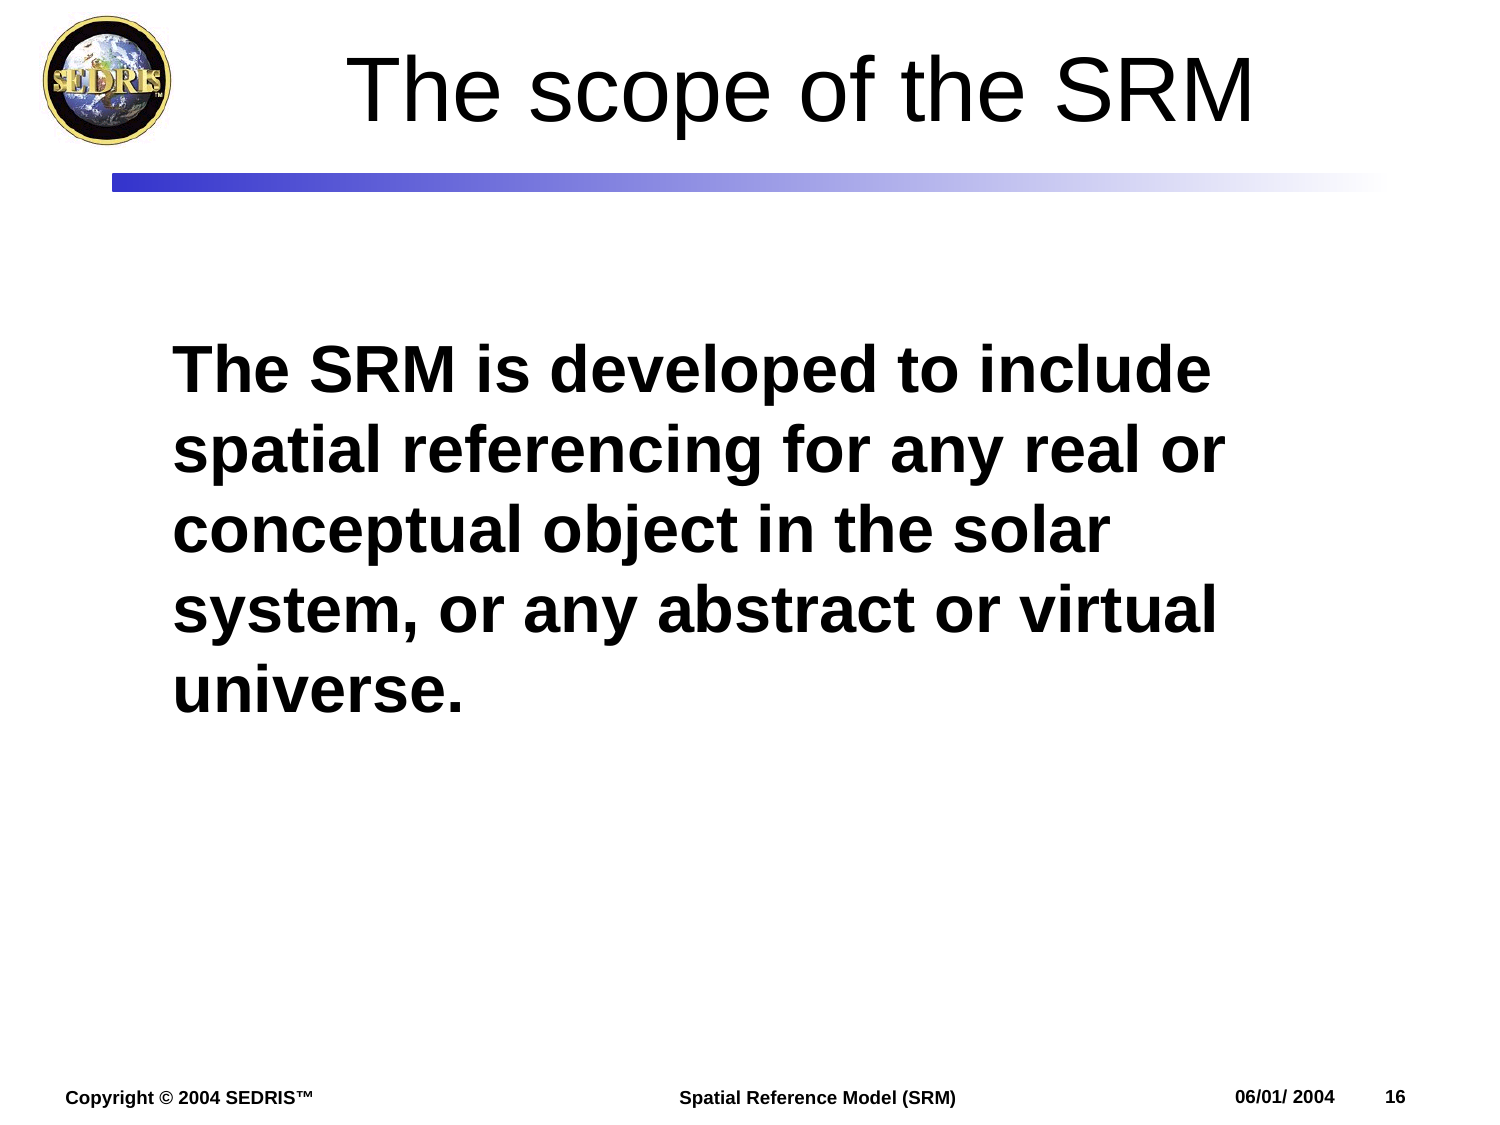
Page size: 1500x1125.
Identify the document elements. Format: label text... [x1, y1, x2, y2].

picture [39, 12, 174, 148]
text_box The SRM is developed to include spatial referencing for any real or conceptual object in the solar system, or any abstract or virtual universe. [157, 318, 1363, 814]
title The scope of the SRM [199, 28, 1405, 141]
